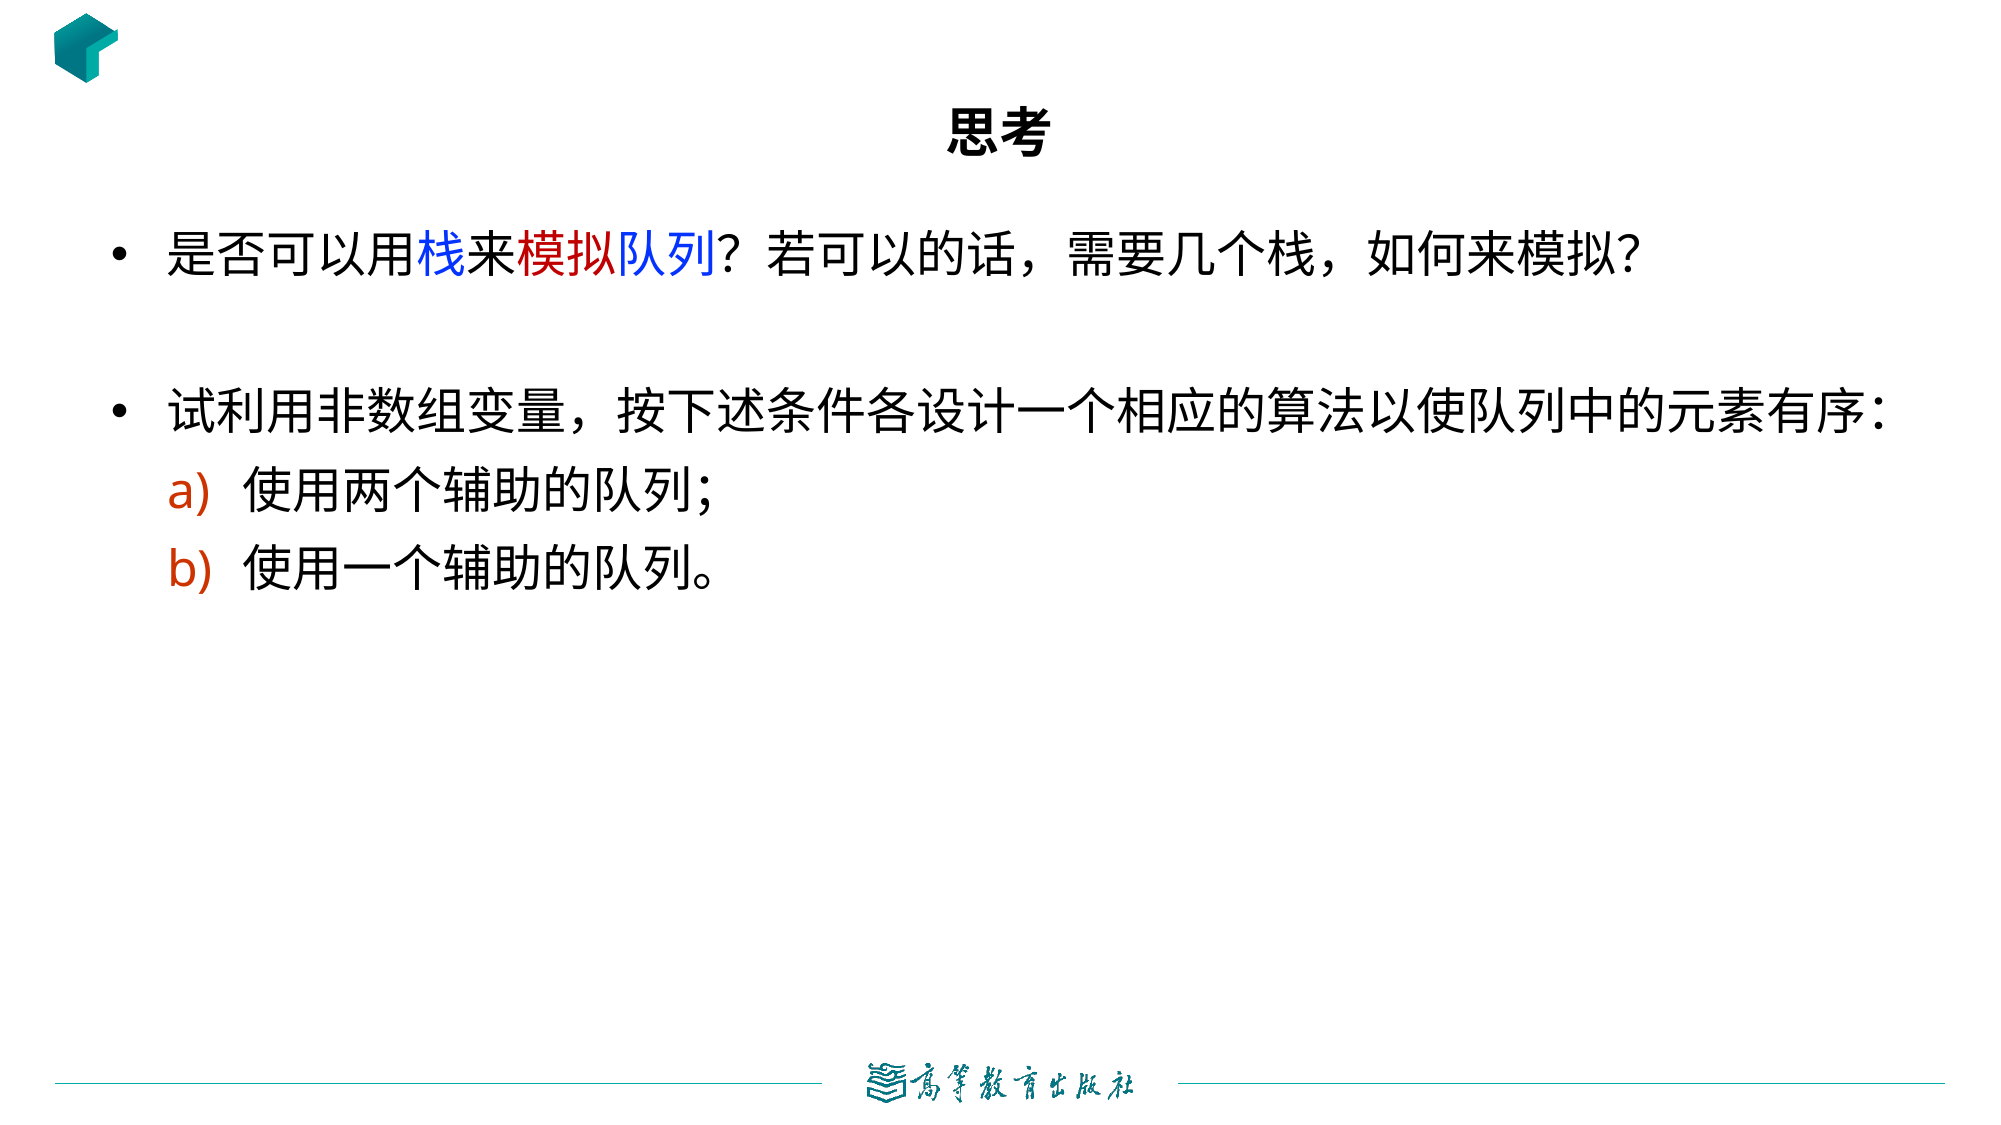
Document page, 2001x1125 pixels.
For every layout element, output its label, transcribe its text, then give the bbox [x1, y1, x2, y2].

list 是否可以用栈来模拟队列？若可以的话，需要几个栈，如何来模拟？ 试利用非数组变量，按下述条件各设计一个相应的算法以使队列中的元素有序： 使用两个辅助的队列； 使用一个辅助的队列。 [95, 209, 1910, 1039]
title 思考 [137, 92, 1863, 178]
picture [867, 1063, 1133, 1103]
